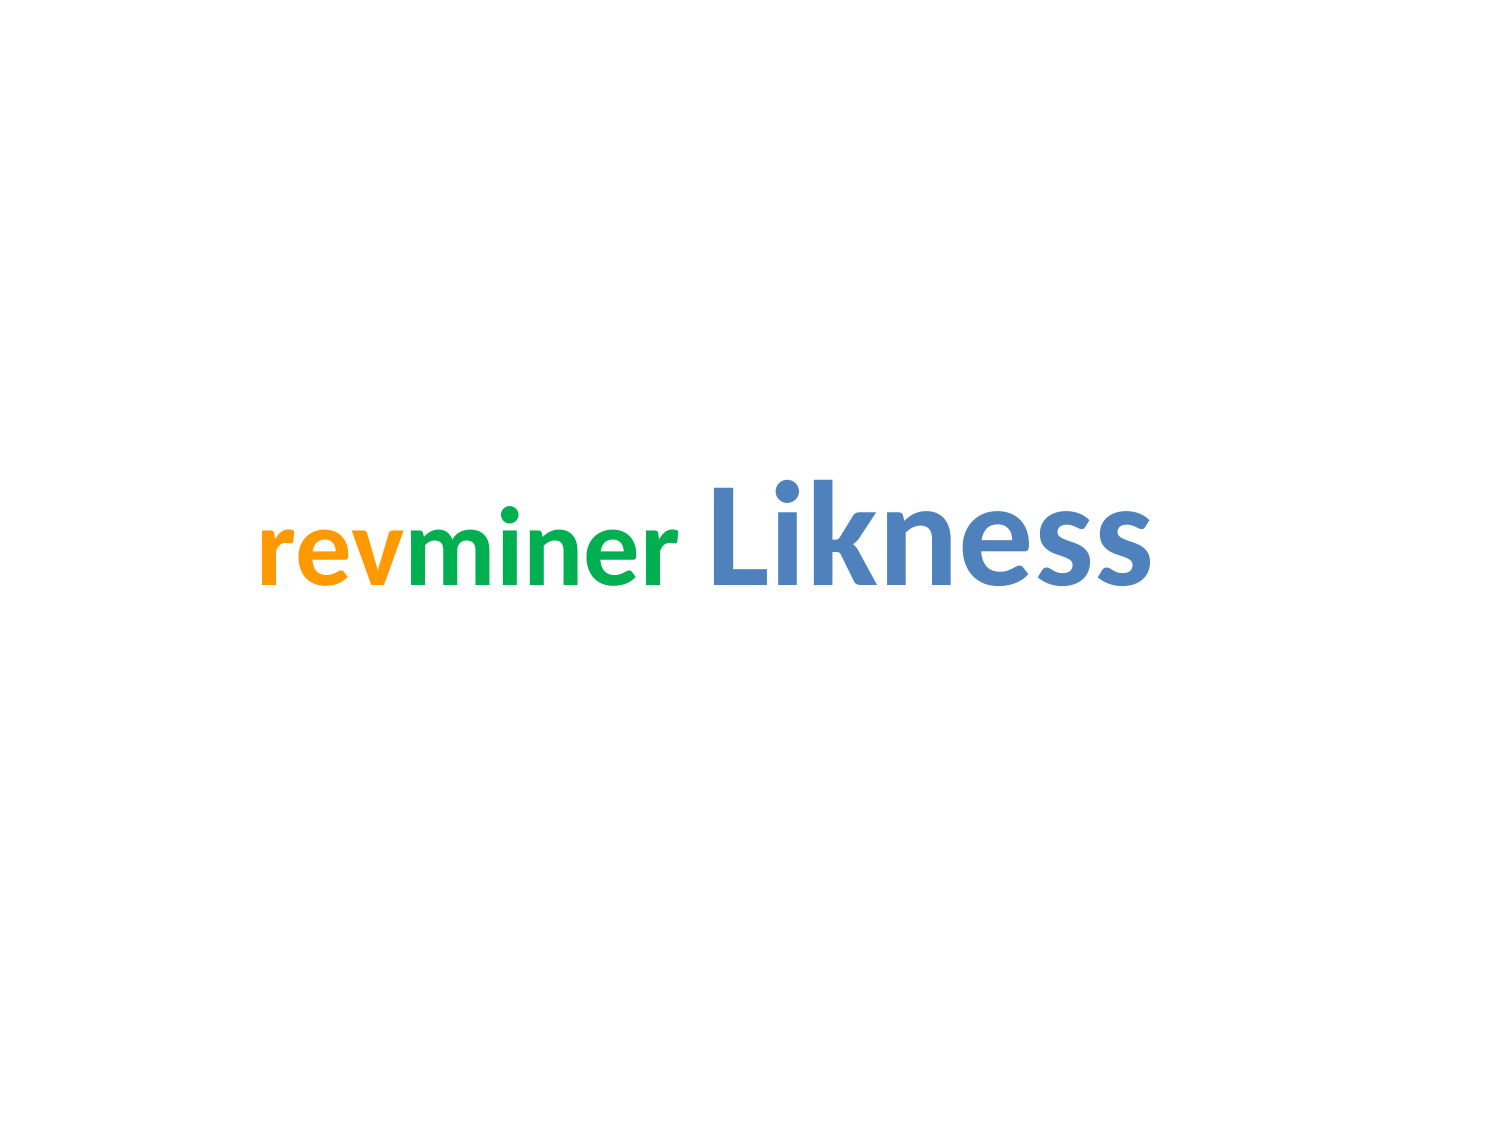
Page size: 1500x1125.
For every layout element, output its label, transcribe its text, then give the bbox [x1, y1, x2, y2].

text_box revminer Likness [242, 427, 1170, 623]
